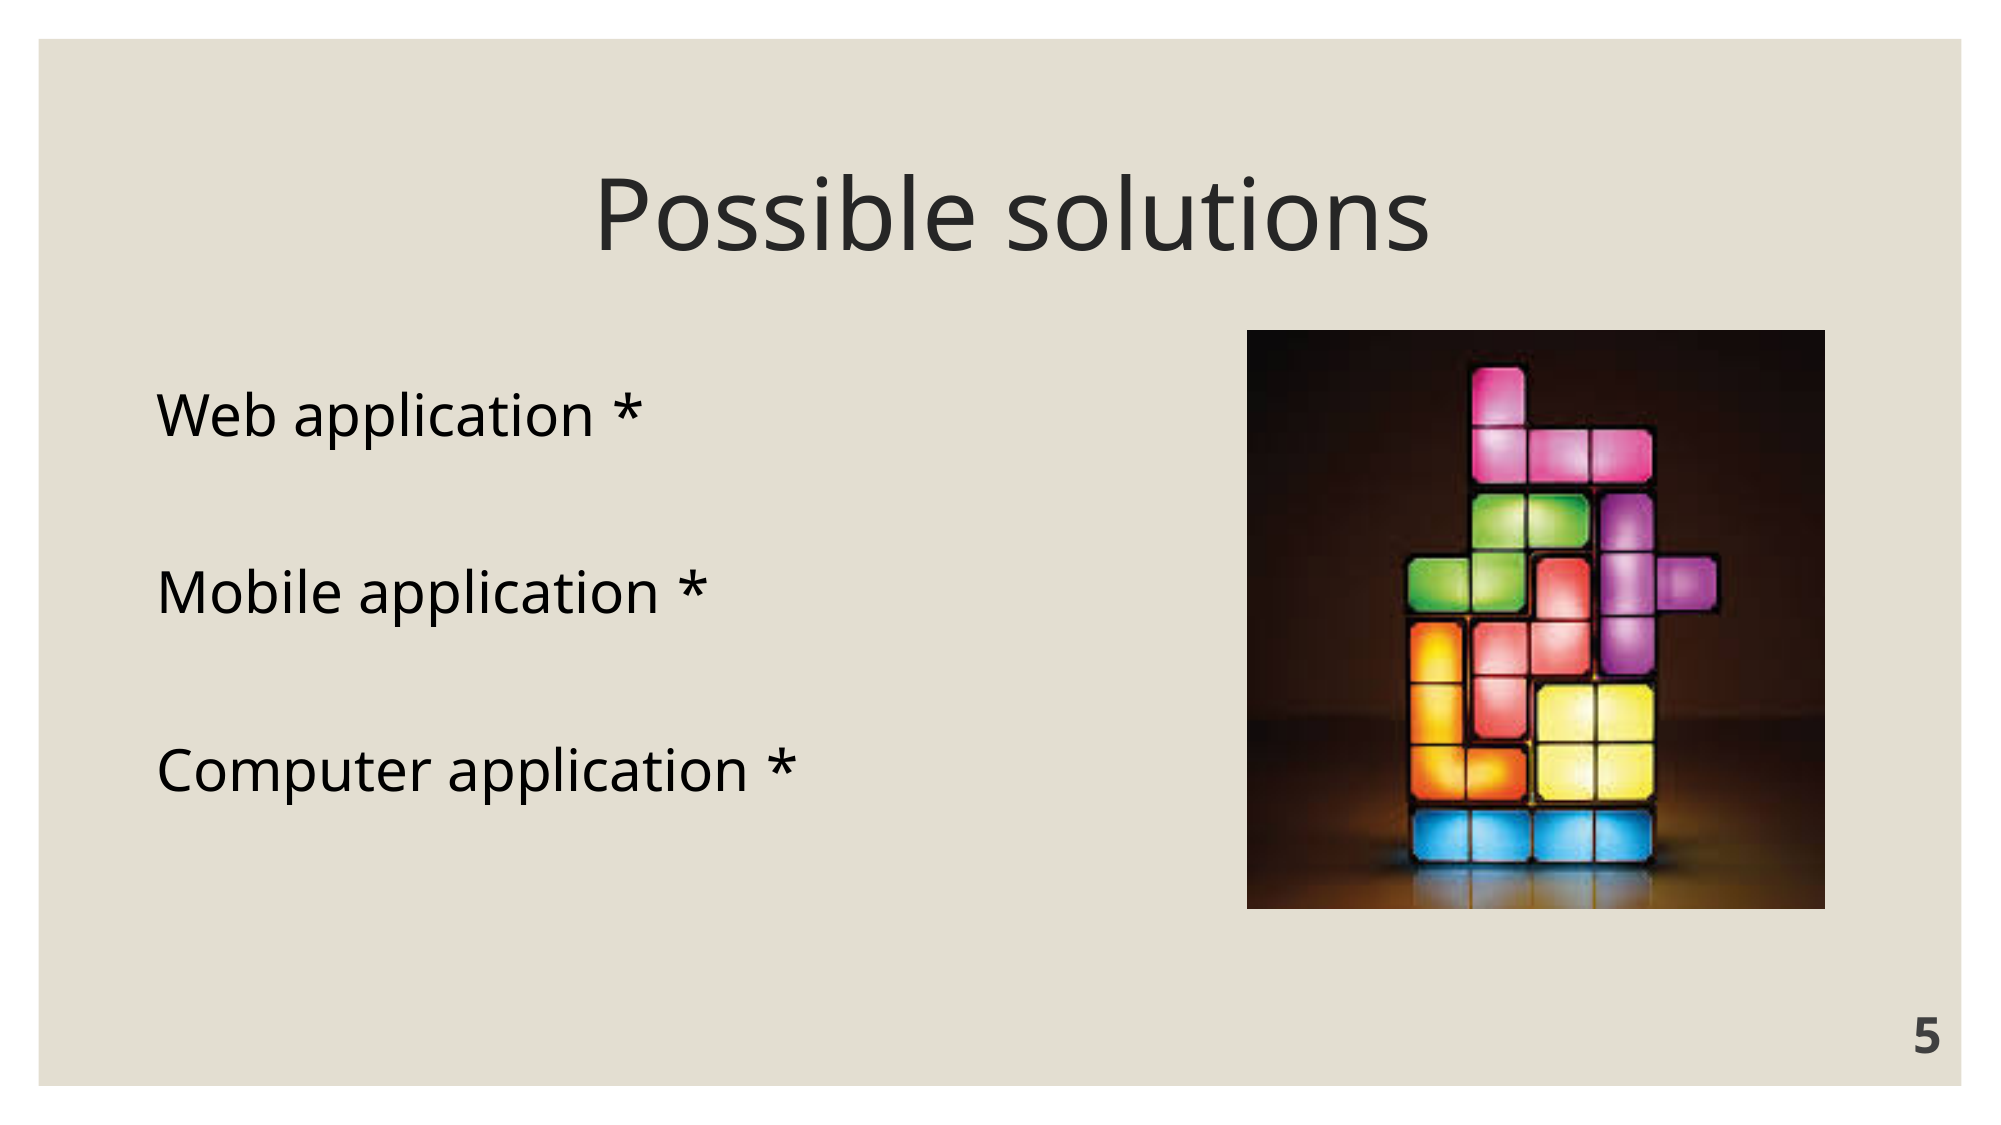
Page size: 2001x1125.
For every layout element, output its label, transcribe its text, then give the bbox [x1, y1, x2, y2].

list * Web application * Mobile application * Computer application [141, 370, 1792, 1016]
picture [1246, 330, 1825, 909]
slide_number 5 [1717, 1034, 1958, 1080]
title Possible solutions [174, 105, 1825, 331]
